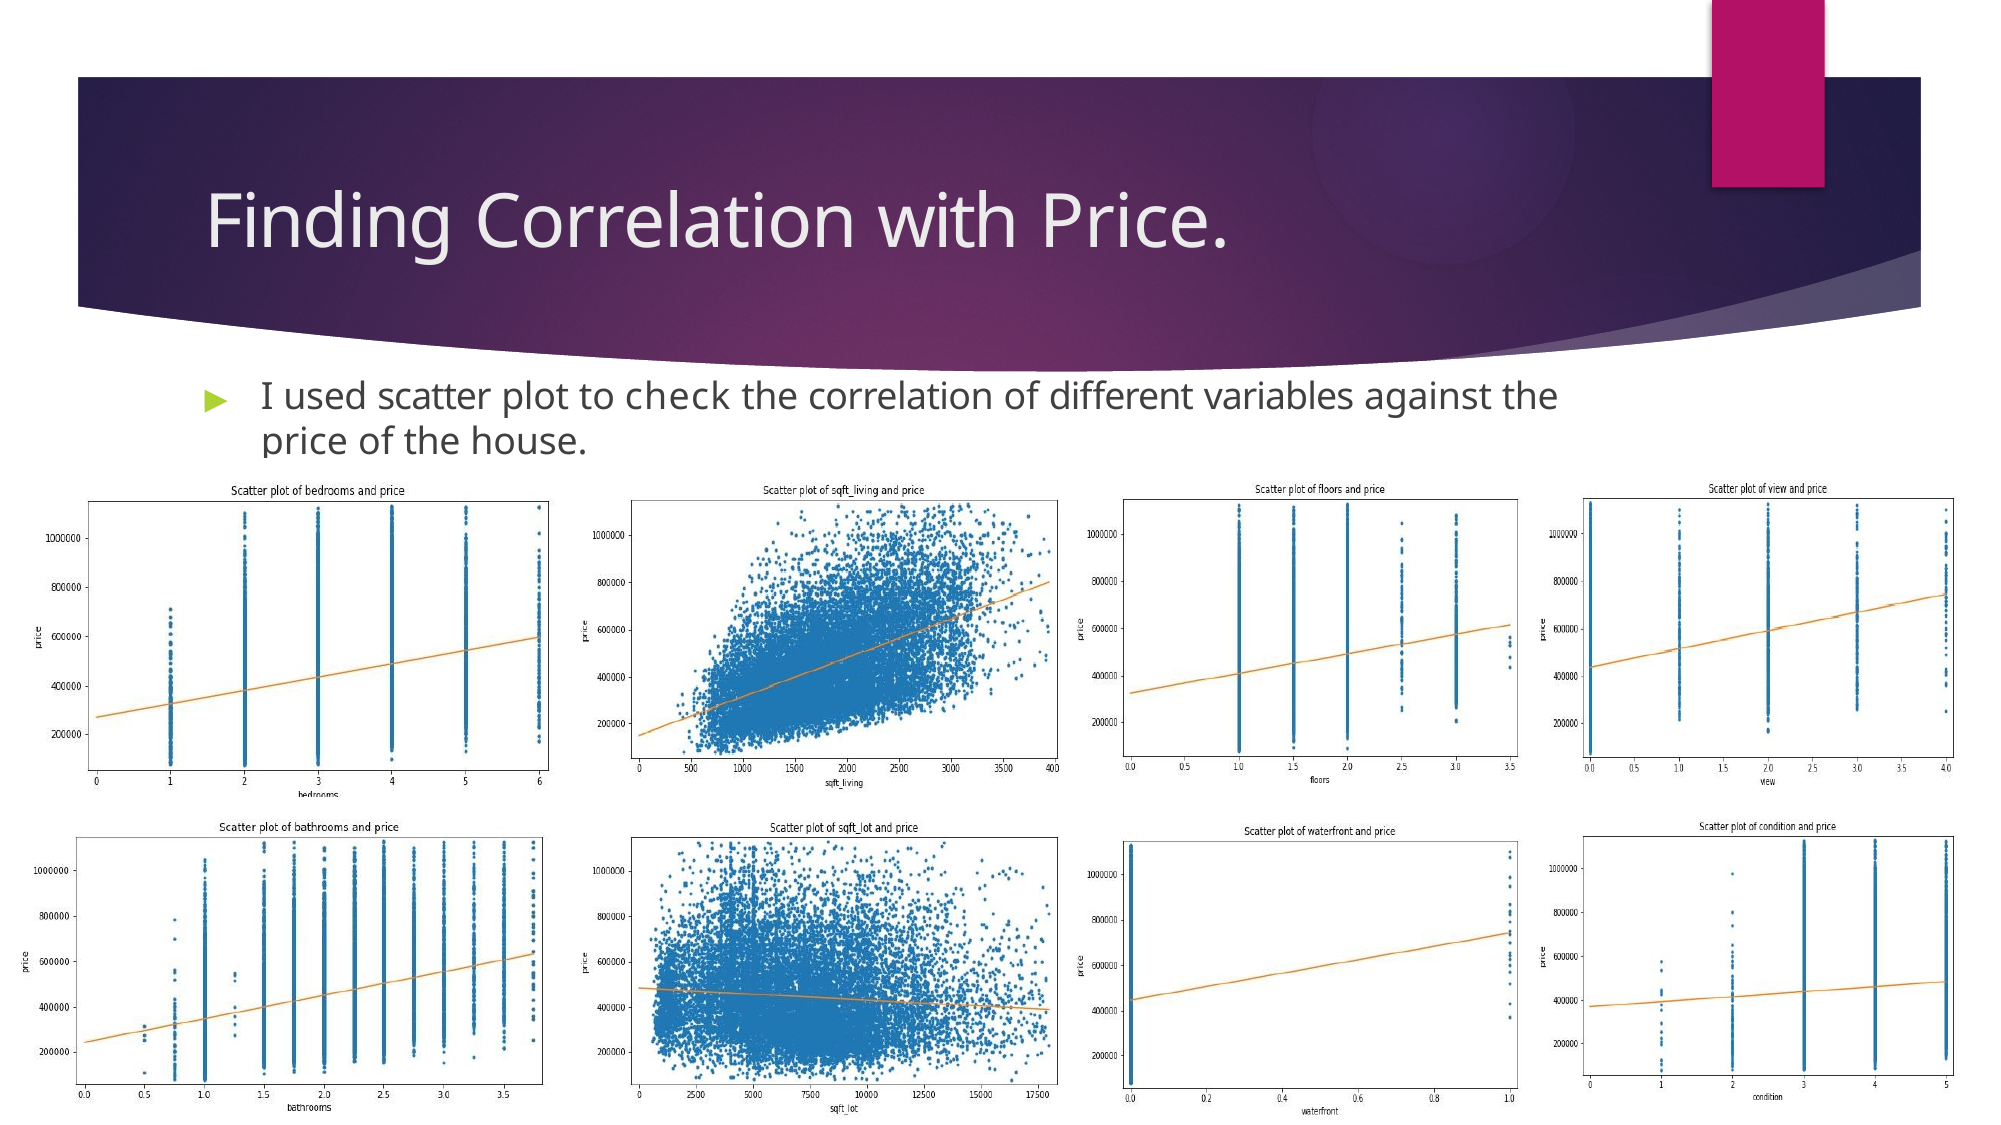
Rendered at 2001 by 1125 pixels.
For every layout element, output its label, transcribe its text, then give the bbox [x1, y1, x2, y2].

text_box ▶ I used scatter plot to check the correlation of different variables against the price of the house. [202, 369, 1564, 456]
title Finding Correlation with Price. [202, 121, 1285, 311]
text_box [0, 458, 2000, 1125]
